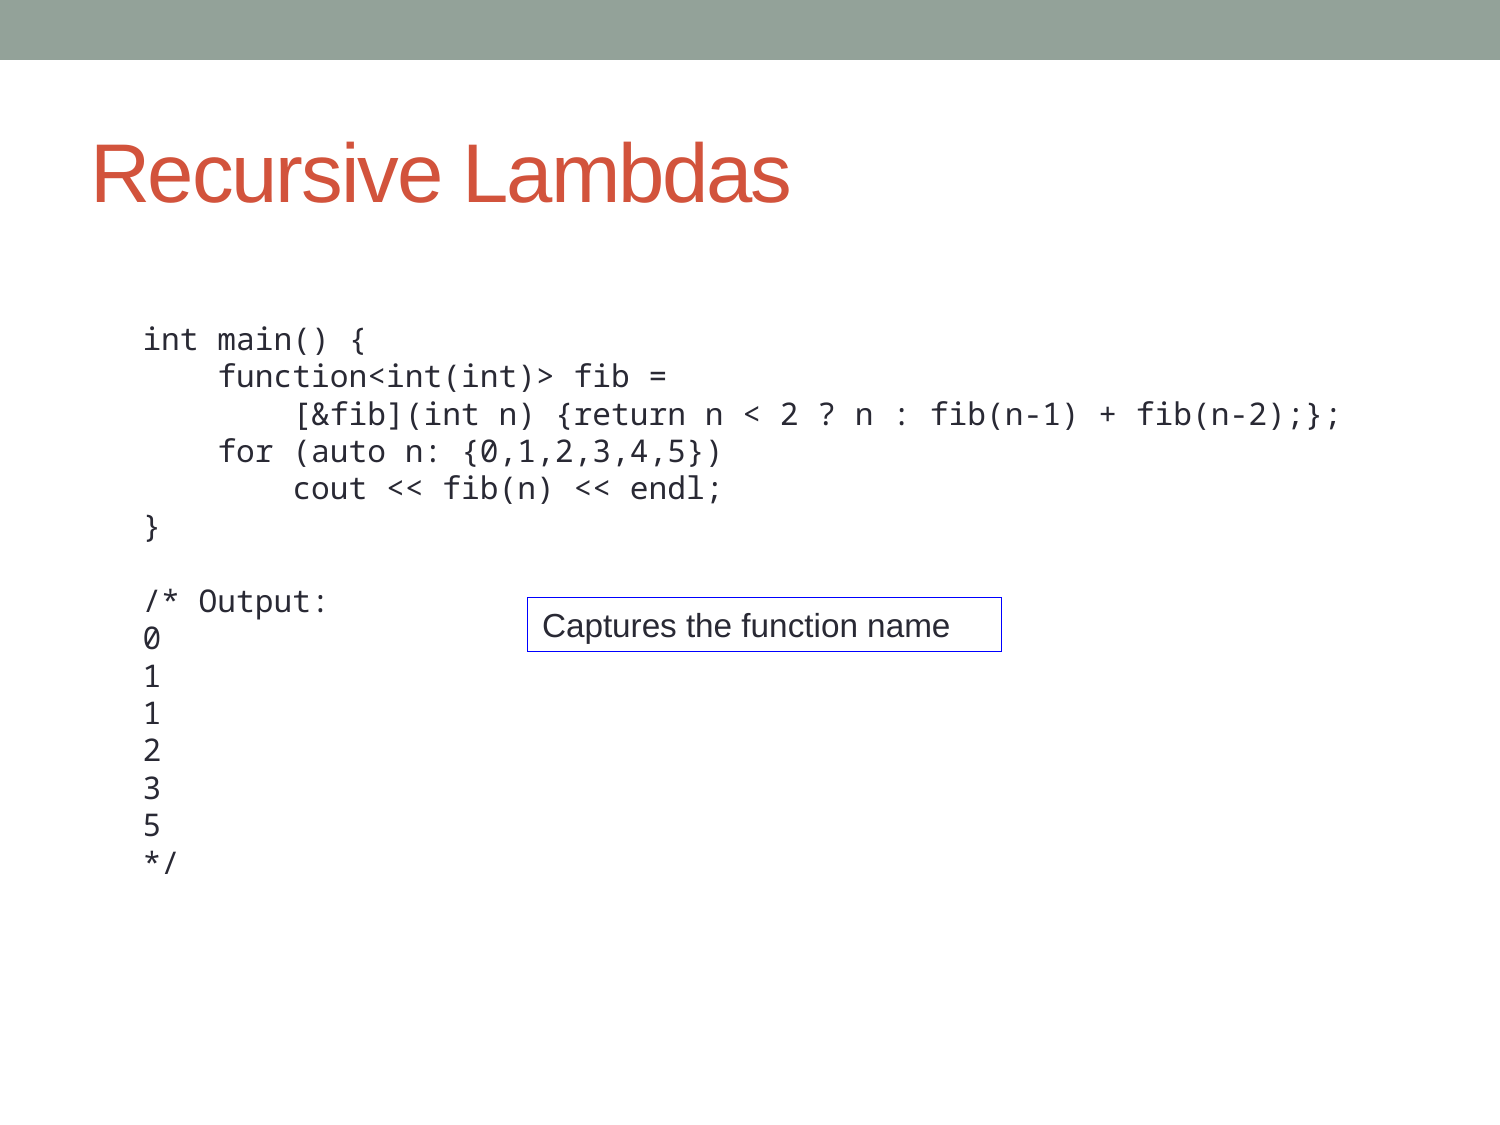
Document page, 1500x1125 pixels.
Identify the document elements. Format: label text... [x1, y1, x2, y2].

title Recursive Lambdas [75, 87, 1425, 250]
text_box Captures the function name [527, 597, 1002, 652]
text_box int main() { function<int(int)> fib = [&fib](int n) {return n < 2 ? n : fib(n-1) + fib(n-2);}; for (auto n: {0,1,2,3,4,5}) cout << fib(n) << endl; } /* Output: 0 1 1 2 3 5 */ [127, 311, 1407, 888]
